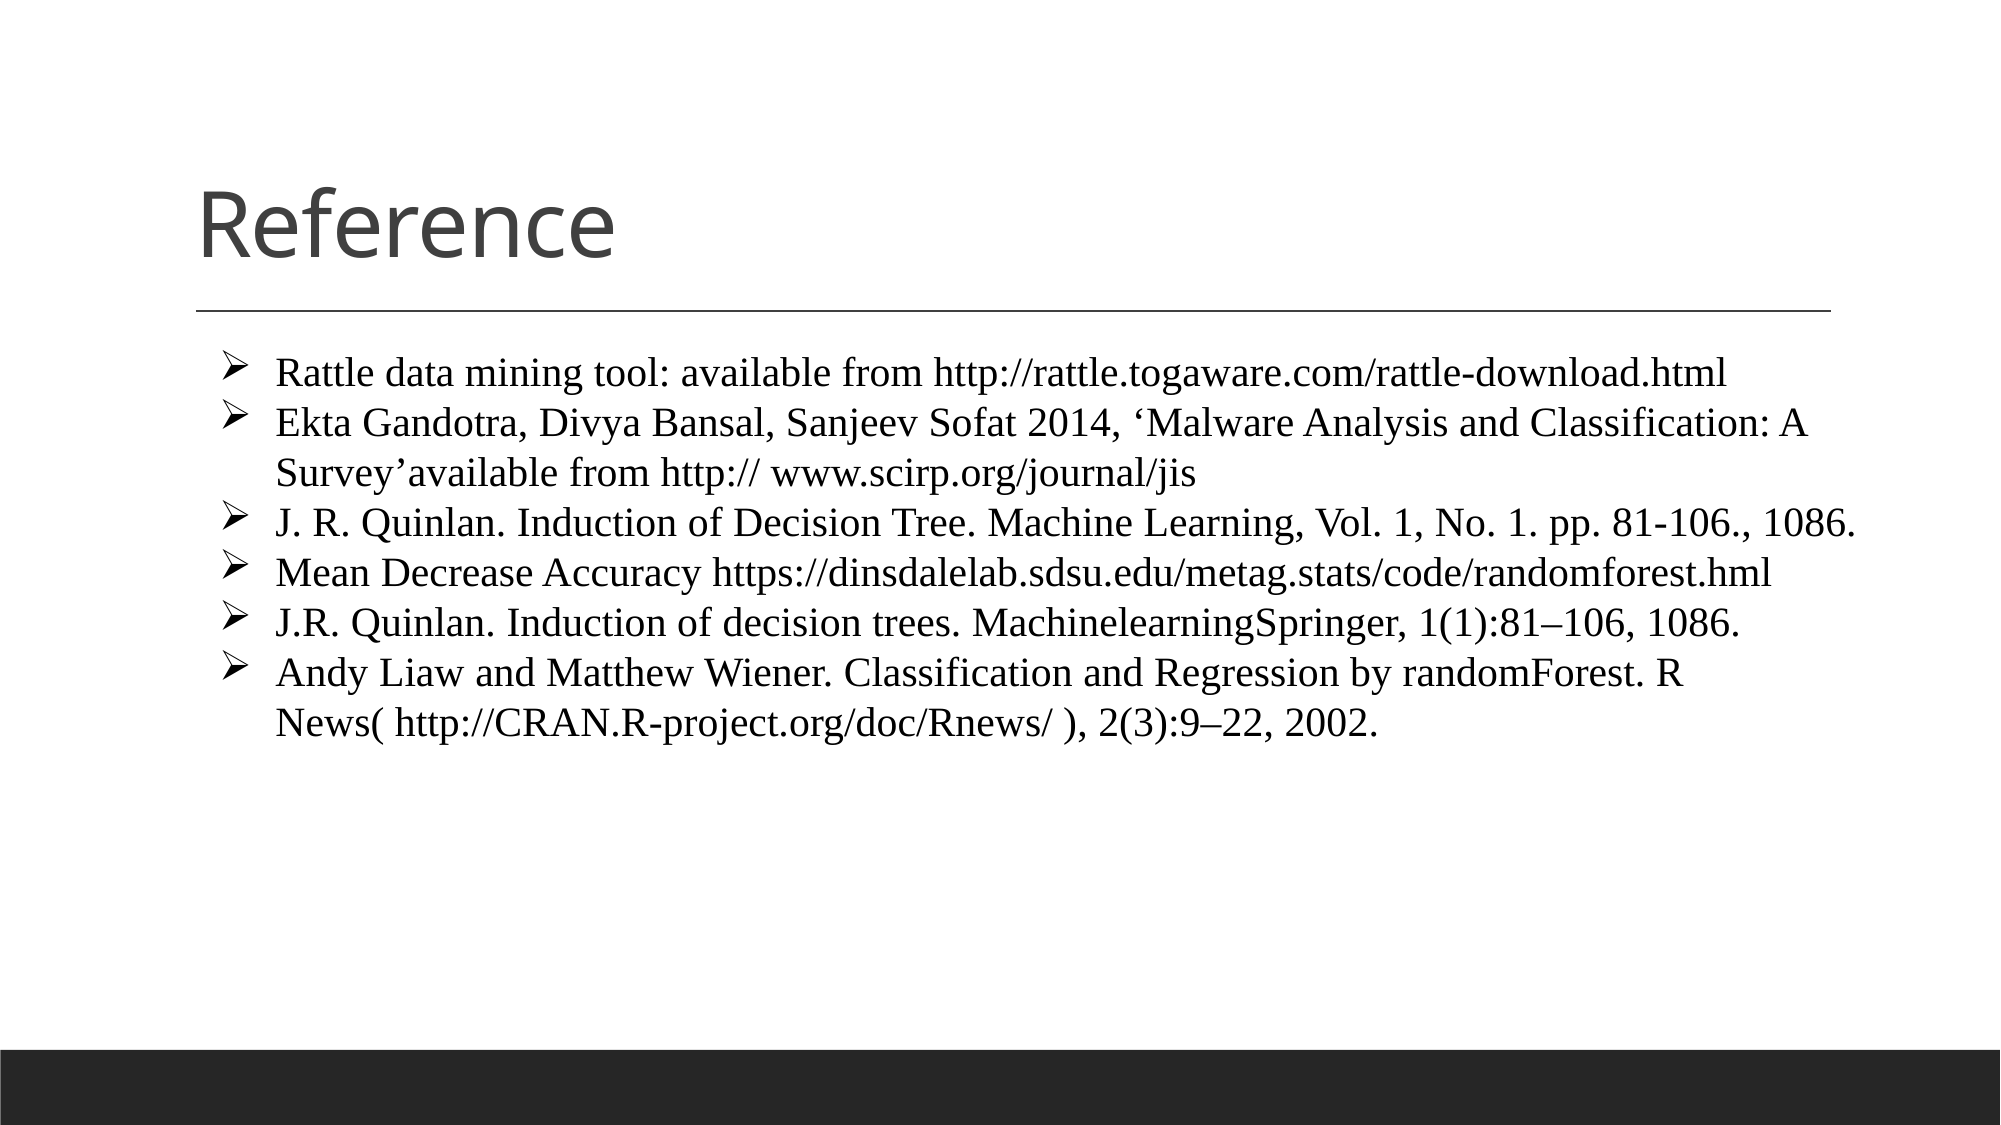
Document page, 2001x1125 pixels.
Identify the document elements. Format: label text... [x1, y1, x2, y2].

title Reference [180, 47, 1830, 285]
text_box Rattle data mining tool: available from http://rattle.togaware.com/rattle-download.html Ekta Gandotra, Divya Bansal, Sanjeev Sofat 2014, ‘Malware Analysis and Classification: A Survey’available from http:// www.scirp.org/journal/jis J. R. Quinlan. Induction of Decision Tree. Machine Learning, Vol. 1, No. 1. pp. 81-106., 1086. Mean Decrease Accuracy https://dinsdalelab.sdsu.edu/metag.stats/code/randomforest.hml J.R. Quinlan. Induction of decision trees. MachinelearningSpringer, 1(1):81–106, 1086. Andy Liaw and Matthew Wiener. Classification and Regression by randomForest. R News( http://CRAN.R-project.org/doc/Rnews/ ), 2(3):9–22, 2002. [204, 337, 1893, 753]
